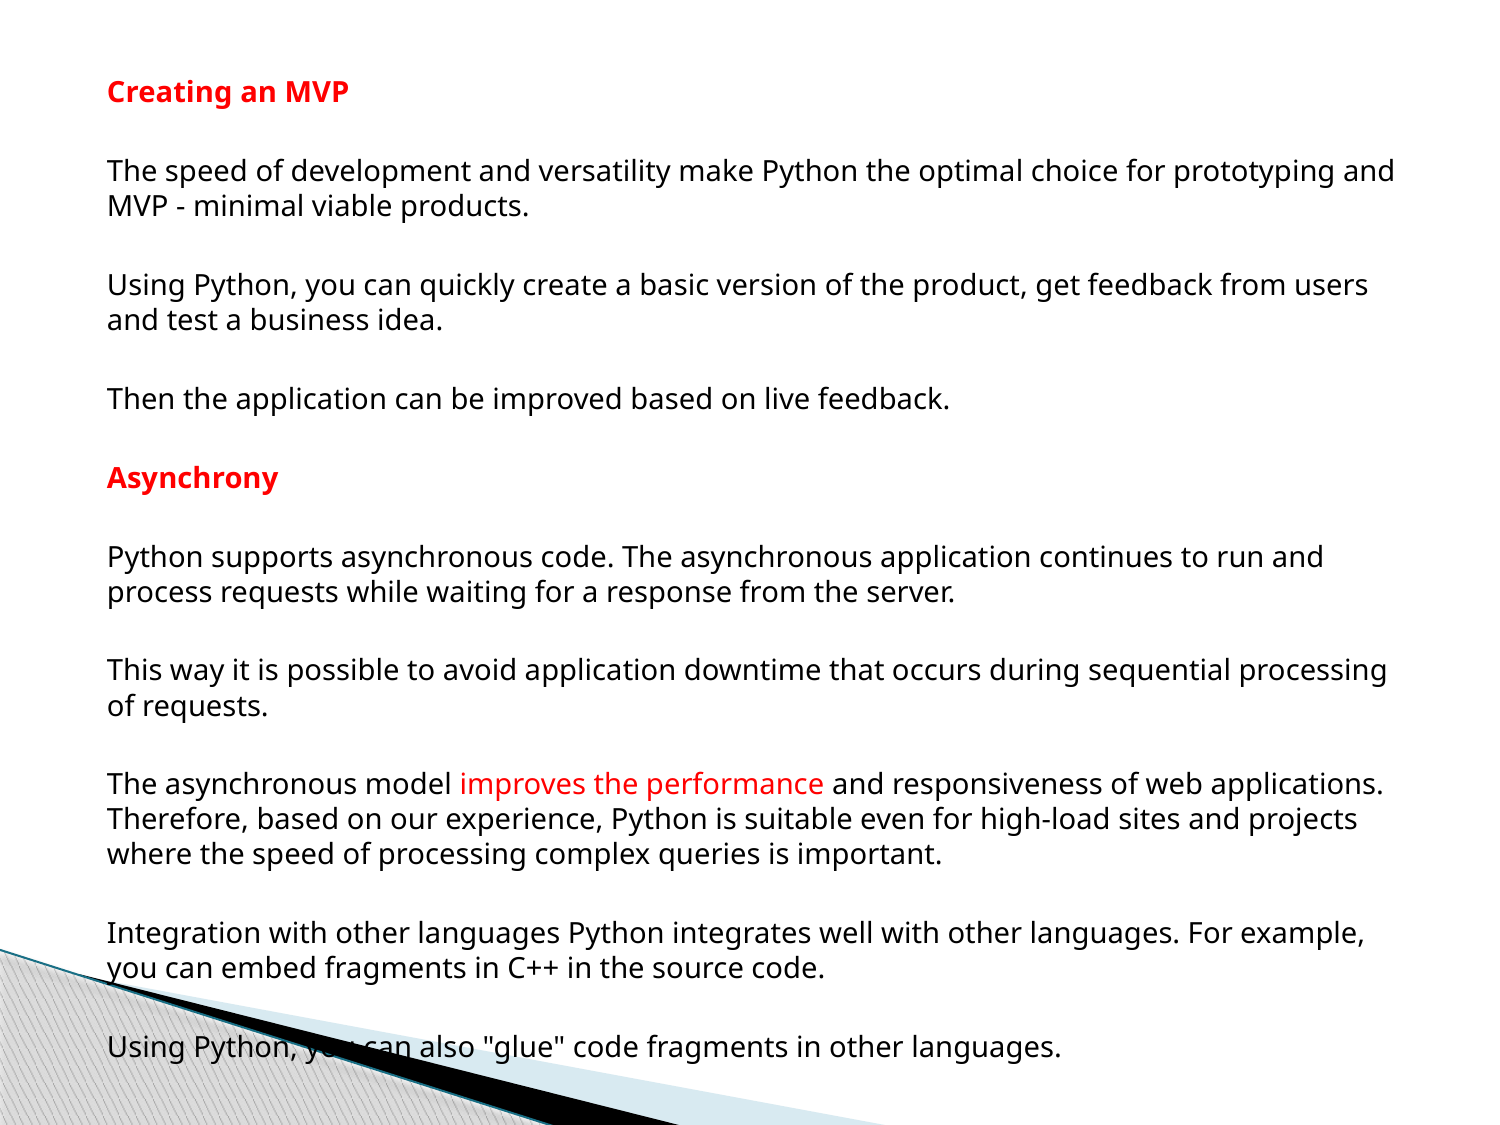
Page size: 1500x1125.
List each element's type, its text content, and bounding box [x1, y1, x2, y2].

list Creating an MVP The speed of development and versatility make Python the optimal choice for prototyping and MVP - minimal viable products. Using Python, you can quickly create a basic version of the product, get feedback from users and test a business idea. Then the application can be improved based on live feedback. Asynchrony Python supports asynchronous code. The asynchronous application continues to run and process requests while waiting for a response from the server. This way it is possible to avoid application downtime that occurs during sequential processing of requests. The asynchronous model improves the performance and responsiveness of web applications. Therefore, based on our experience, Python is suitable even for high-load sites and projects where the speed of processing complex queries is important. Integration with other languages Python integrates well with other languages. For example, you can embed fragments in C++ in the source code. Using Python, you can also "glue" code fragments in other languages. [75, 66, 1425, 1083]
